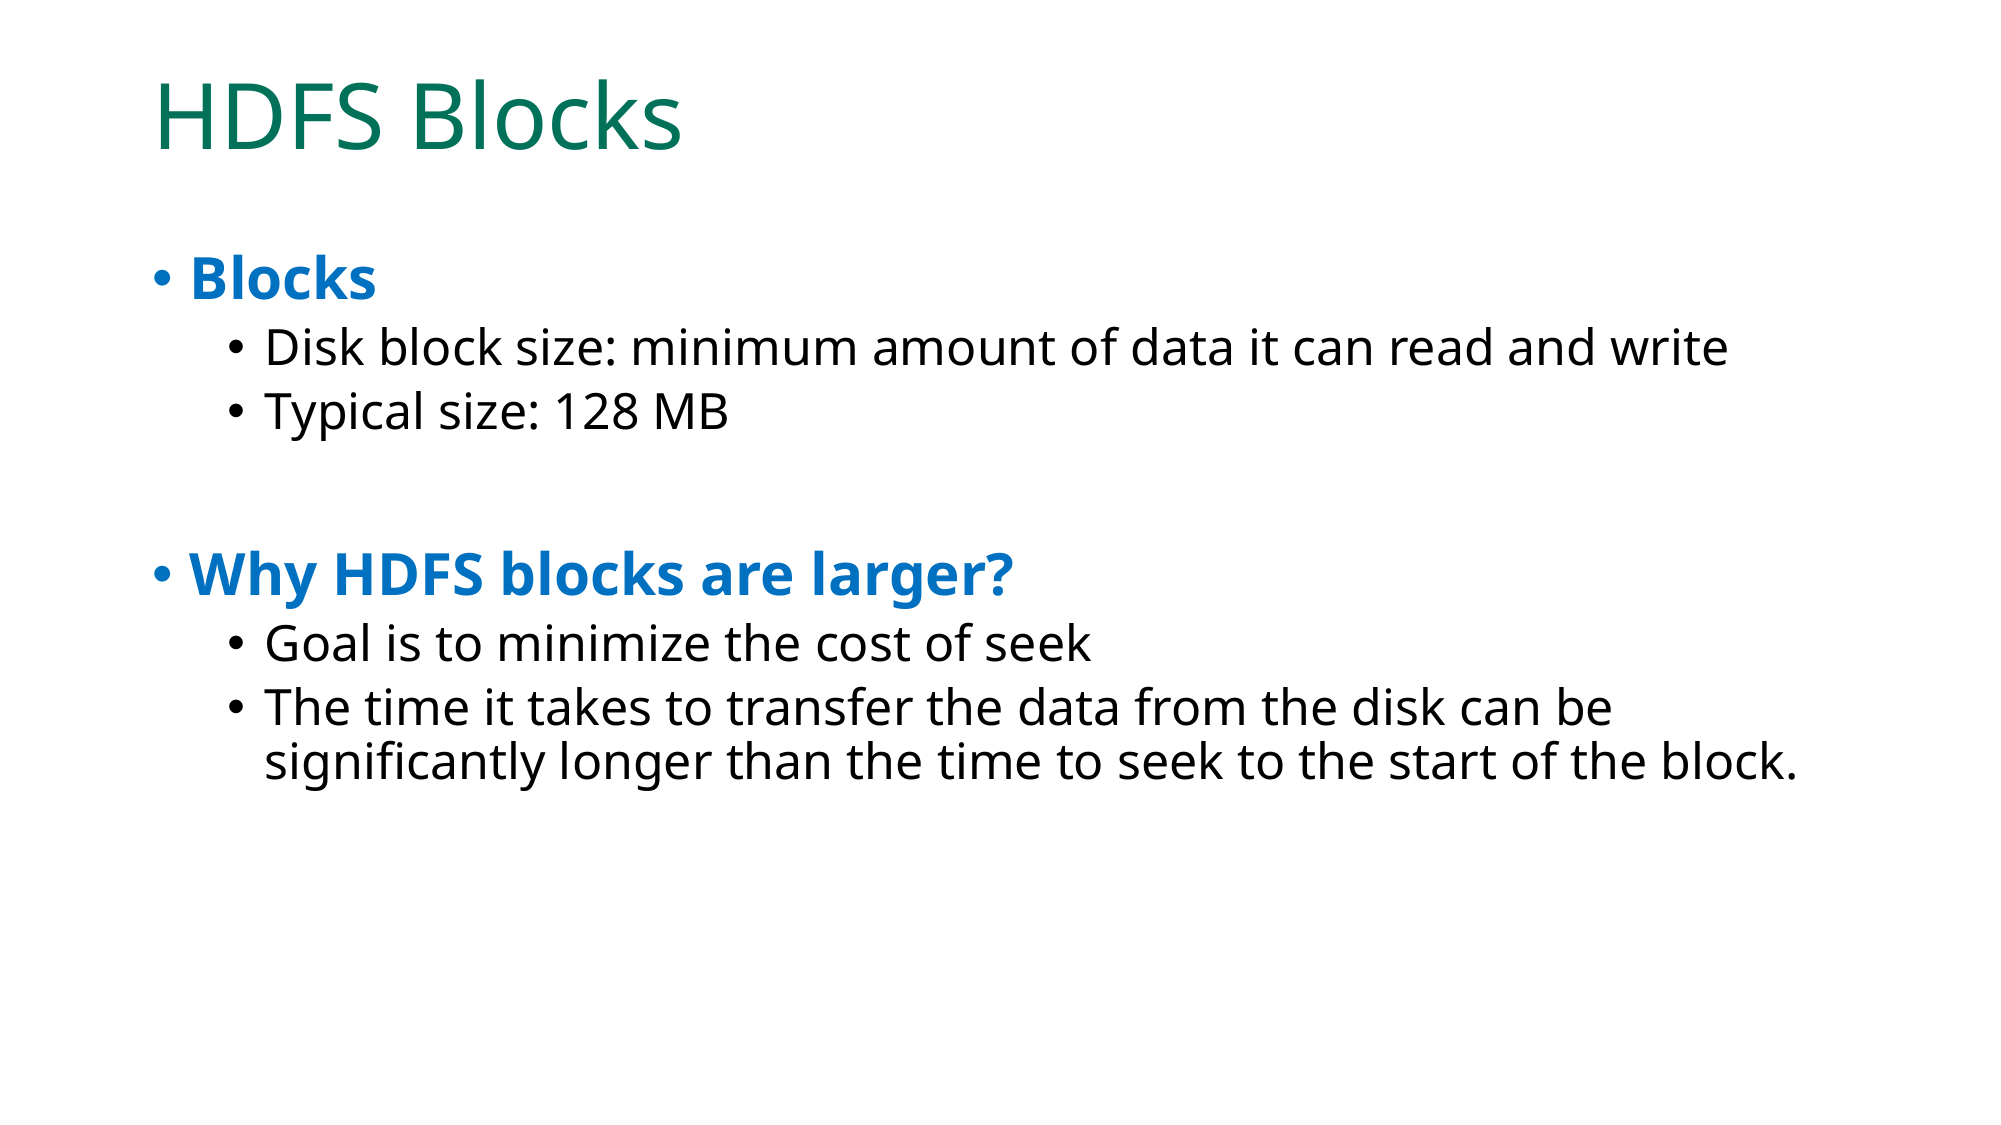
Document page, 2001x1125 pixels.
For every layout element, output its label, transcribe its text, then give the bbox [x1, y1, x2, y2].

title HDFS Blocks [137, 59, 1863, 180]
list Blocks Disk block size: minimum amount of data it can read and write Typical size: 128 MB Why HDFS blocks are larger? Goal is to minimize the cost of seek The time it takes to transfer the data from the disk can be significantly longer than the time to seek to the start of the block. [137, 241, 1863, 1014]
